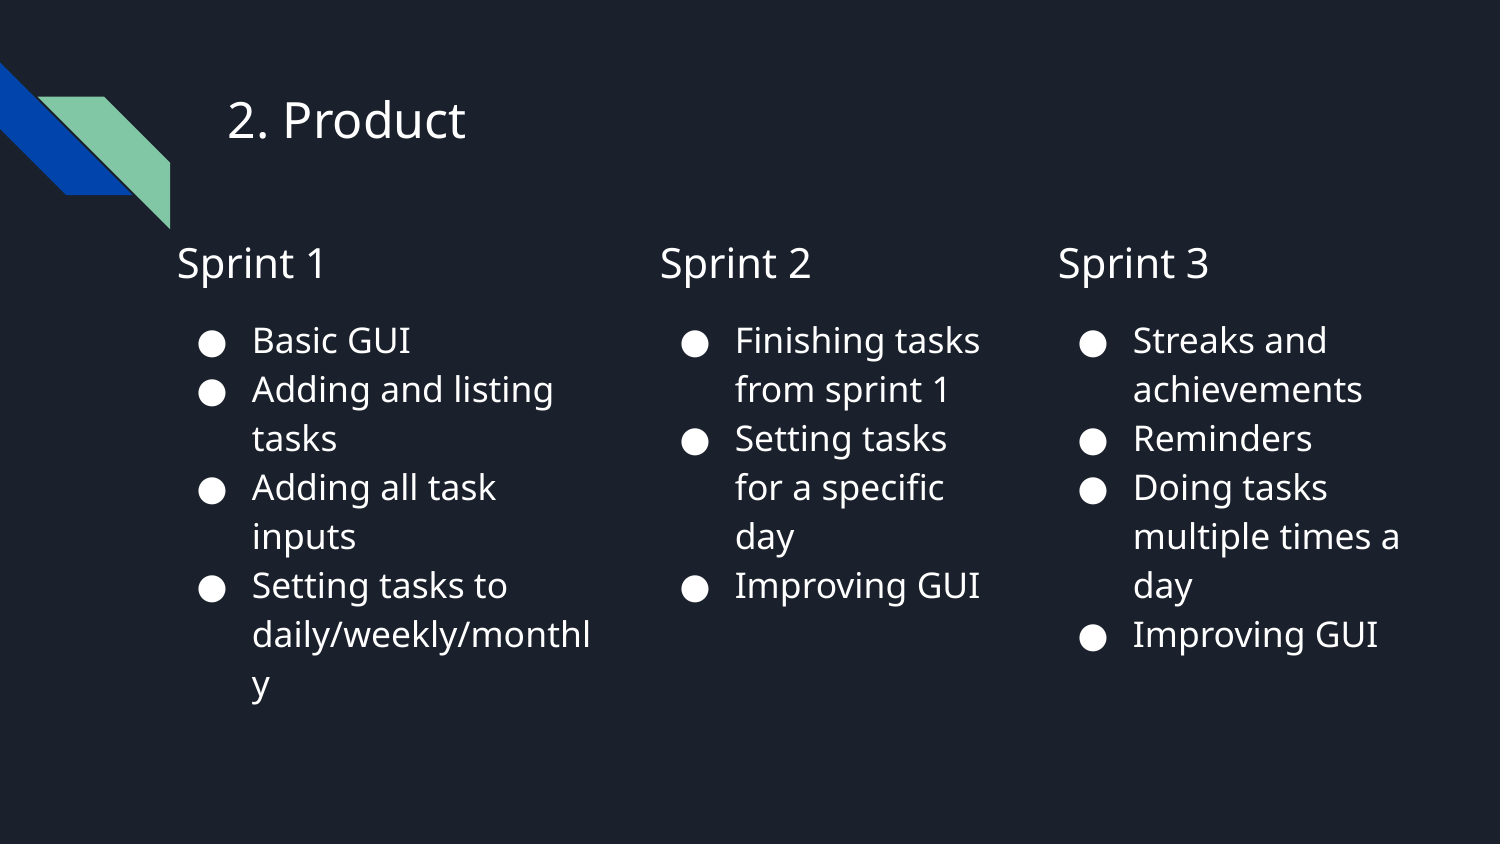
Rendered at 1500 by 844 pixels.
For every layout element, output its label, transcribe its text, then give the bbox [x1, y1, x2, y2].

list Sprint 1 Basic GUI Adding and listing tasks Adding all task inputs Setting tasks to daily/weekly/monthly [161, 214, 617, 735]
list Sprint 3 Streaks and achievements Reminders Doing tasks multiple times a day Improving GUI [1042, 214, 1443, 735]
list Sprint 2 Finishing tasks from sprint 1 Setting tasks for a specific day Improving GUI [644, 214, 1015, 735]
title 2. Product [212, 64, 1368, 215]
